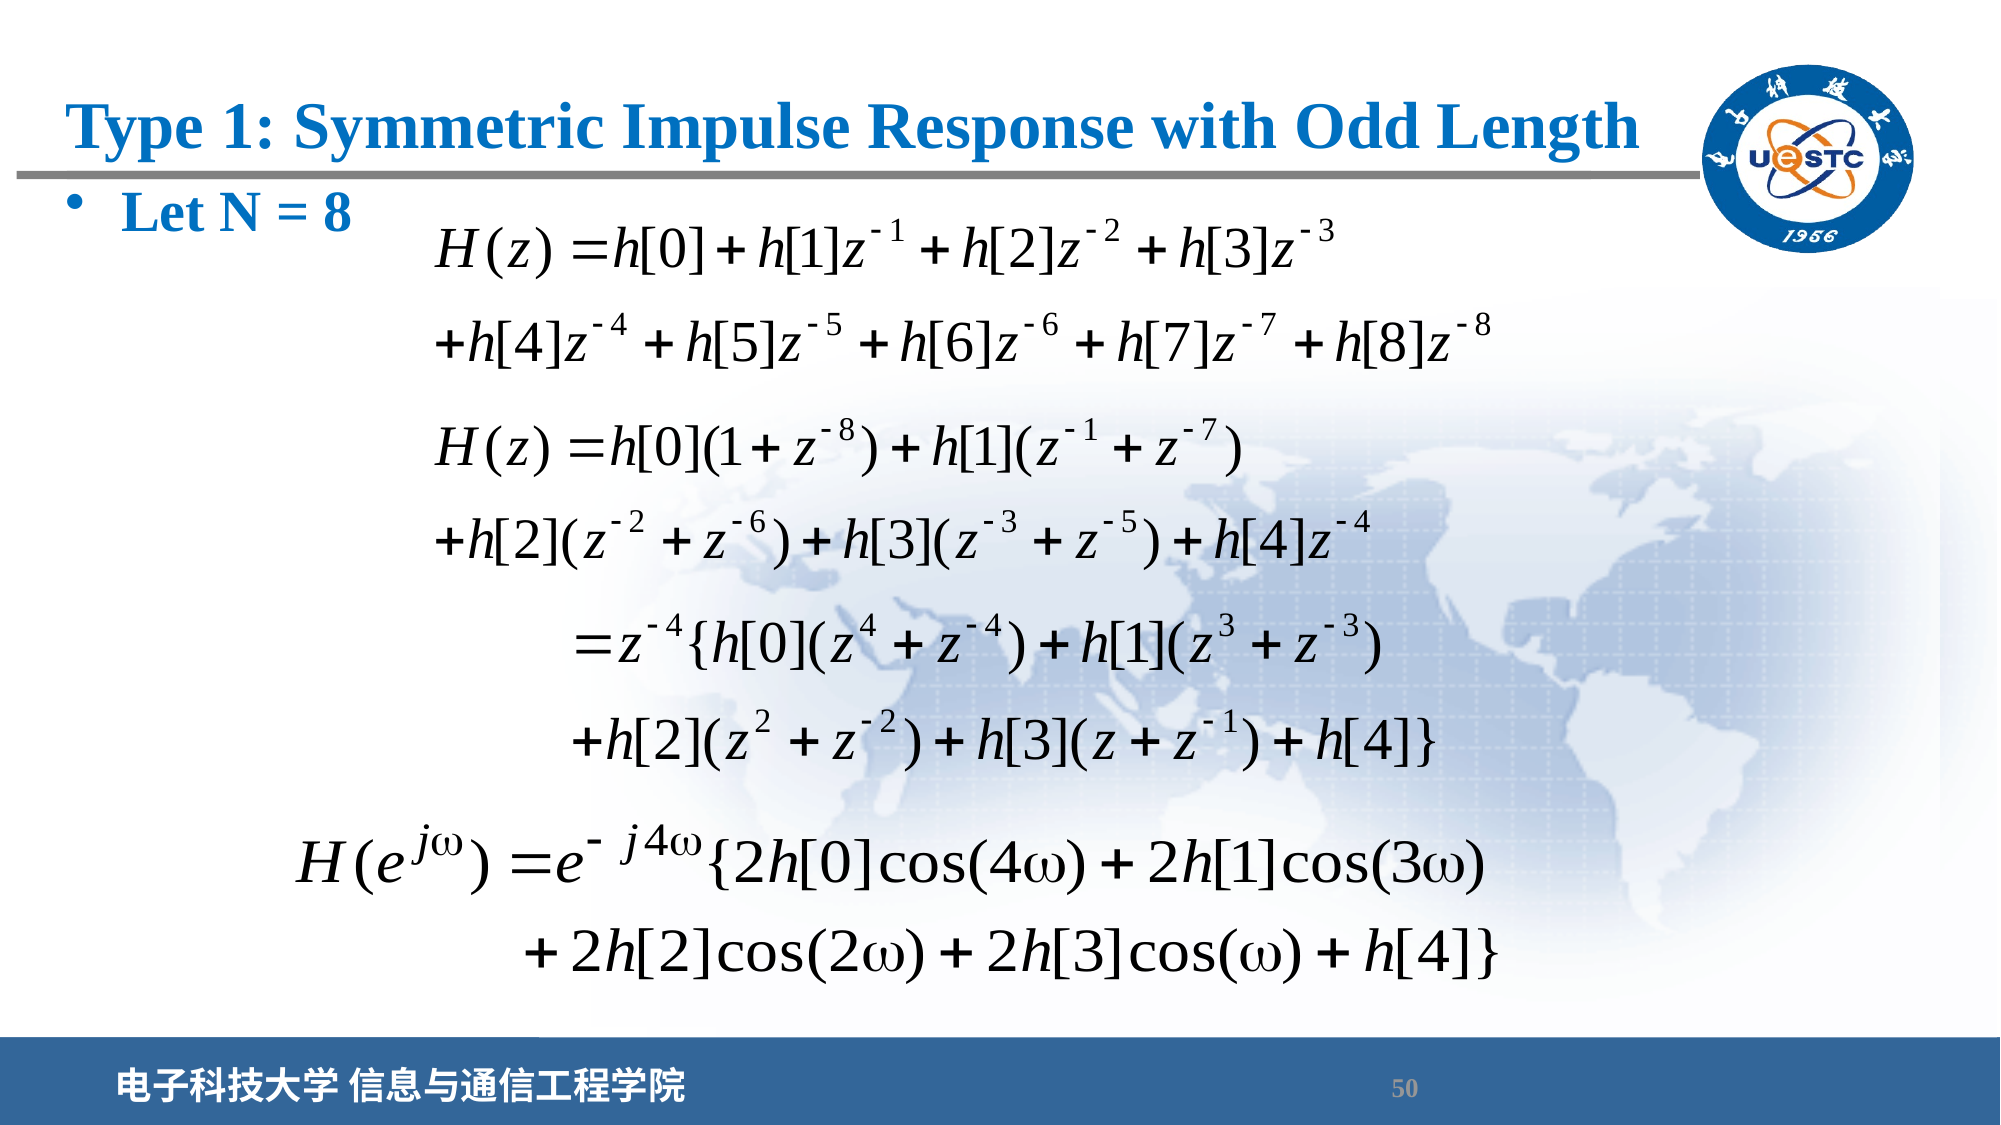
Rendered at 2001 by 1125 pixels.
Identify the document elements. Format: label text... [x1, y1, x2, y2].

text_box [424, 402, 1383, 584]
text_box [561, 597, 1446, 786]
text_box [291, 814, 1502, 990]
picture [1679, 56, 1968, 262]
list Type 1: Symmetric Impulse Response with Odd Length Let N = 8 [50, 74, 1950, 275]
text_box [424, 201, 1502, 387]
picture [483, 287, 1997, 1037]
